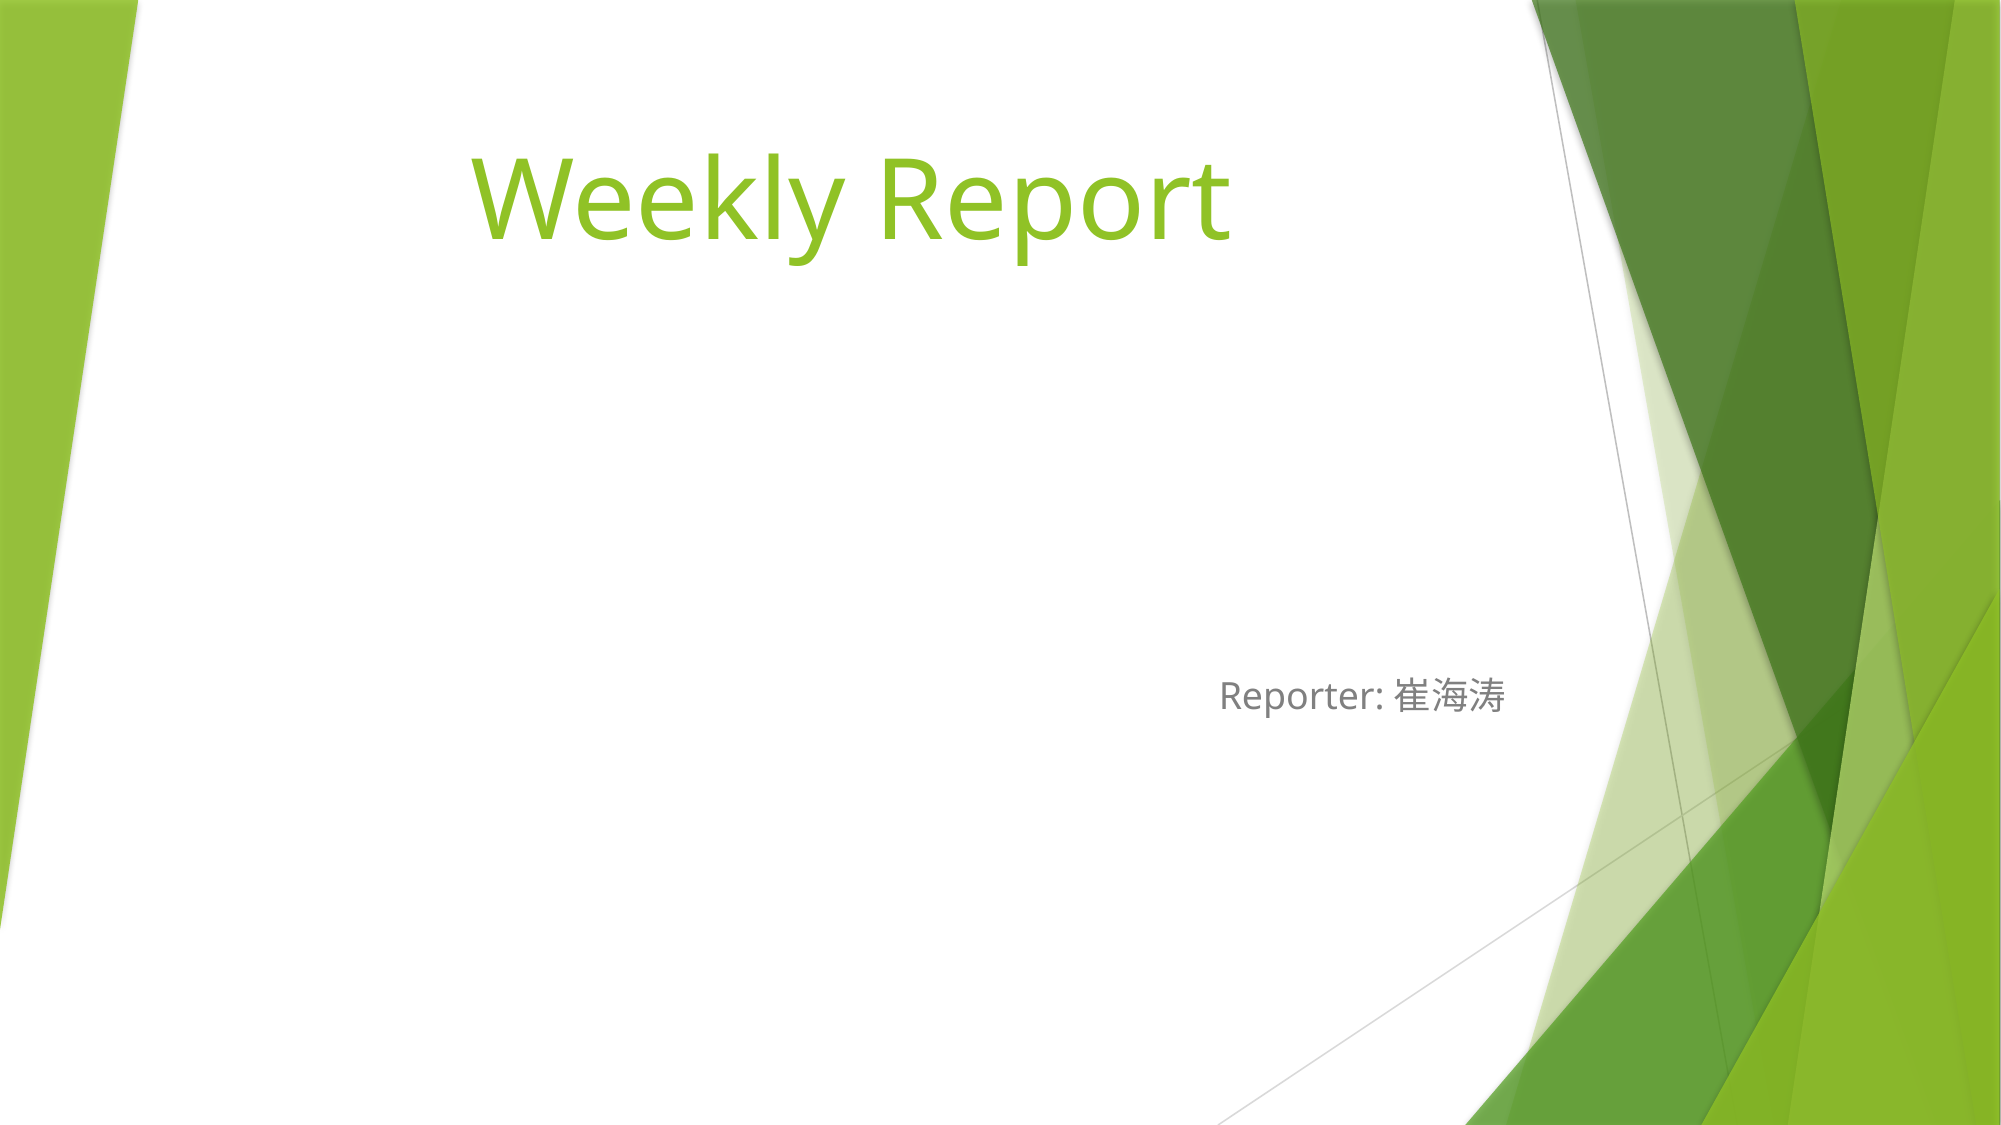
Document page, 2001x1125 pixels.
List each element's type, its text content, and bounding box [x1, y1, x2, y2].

title Weekly Report [214, 0, 1489, 271]
subtitle Reporter:崔海涛 [247, 664, 1522, 845]
